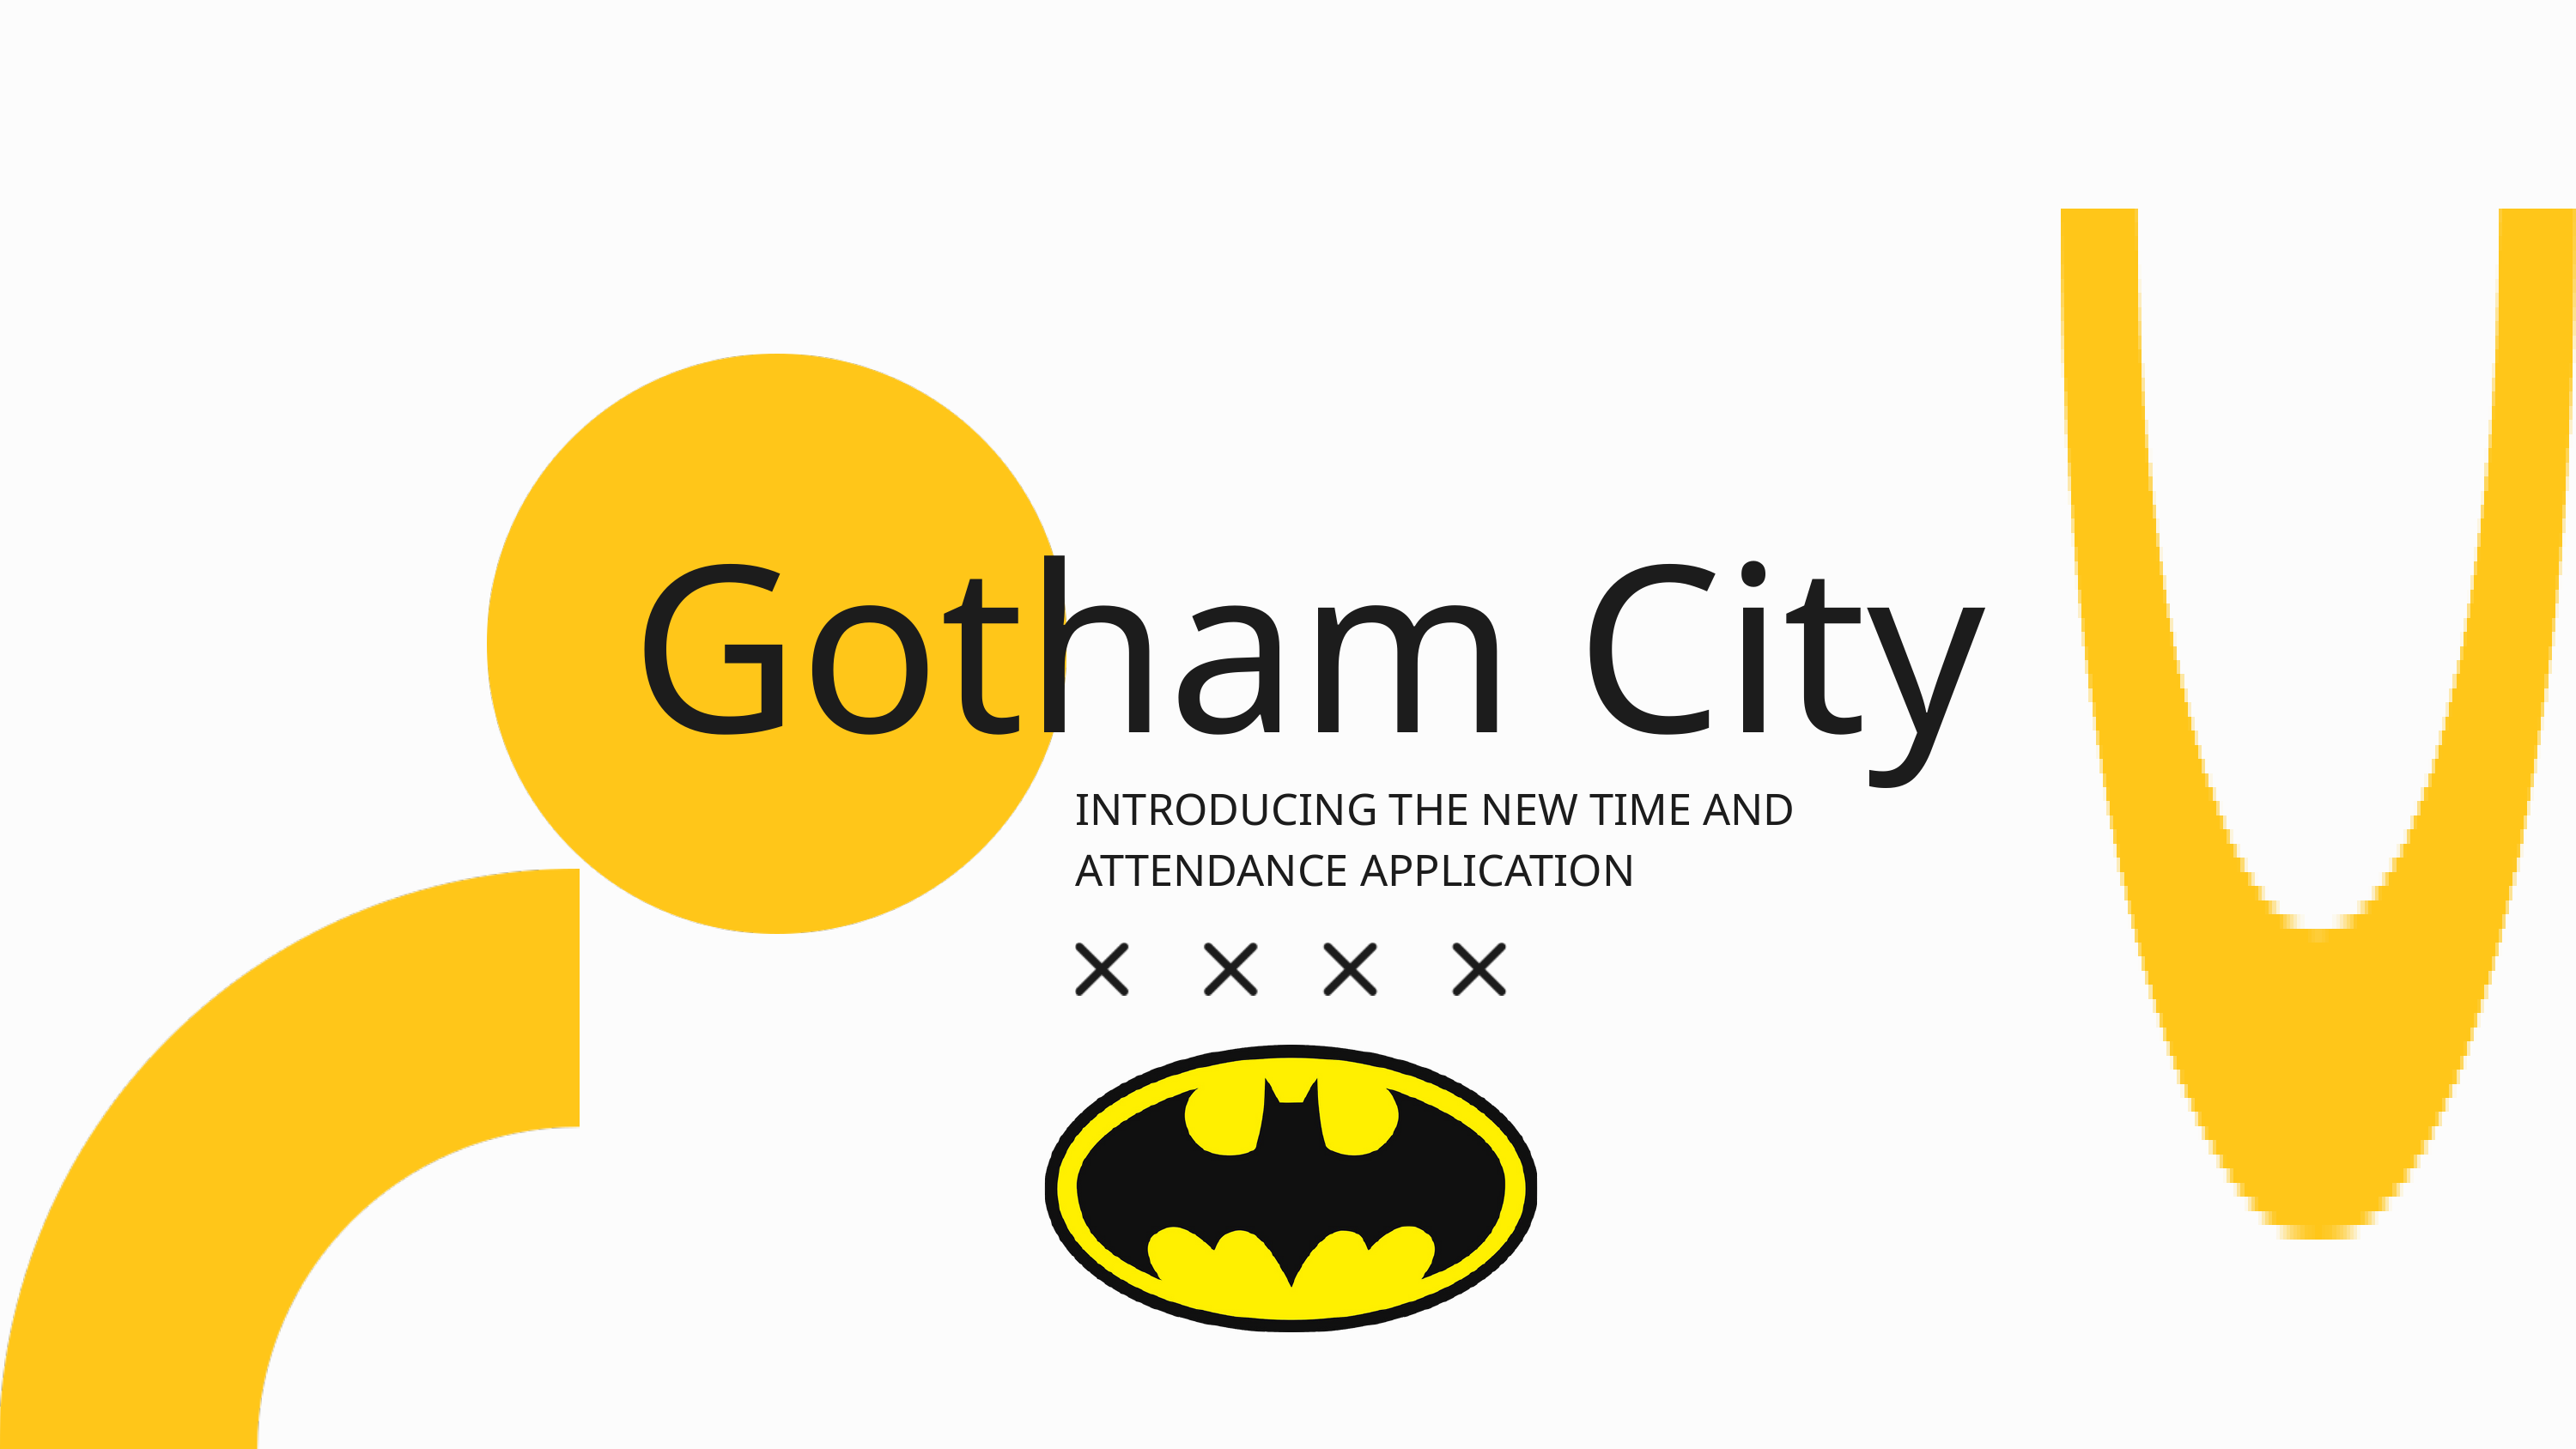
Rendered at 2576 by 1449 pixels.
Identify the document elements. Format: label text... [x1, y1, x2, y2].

text_box [2061, 209, 2576, 1240]
text_box [1075, 943, 1507, 996]
text_box [1044, 1045, 1538, 1332]
text_box INTRODUCING THE NEW TIME AND ATTENDANCE APPLICATION [1075, 773, 1971, 895]
text_box [487, 354, 1067, 934]
text_box [0, 869, 580, 1449]
text_box Gotham City [501, 453, 2116, 780]
